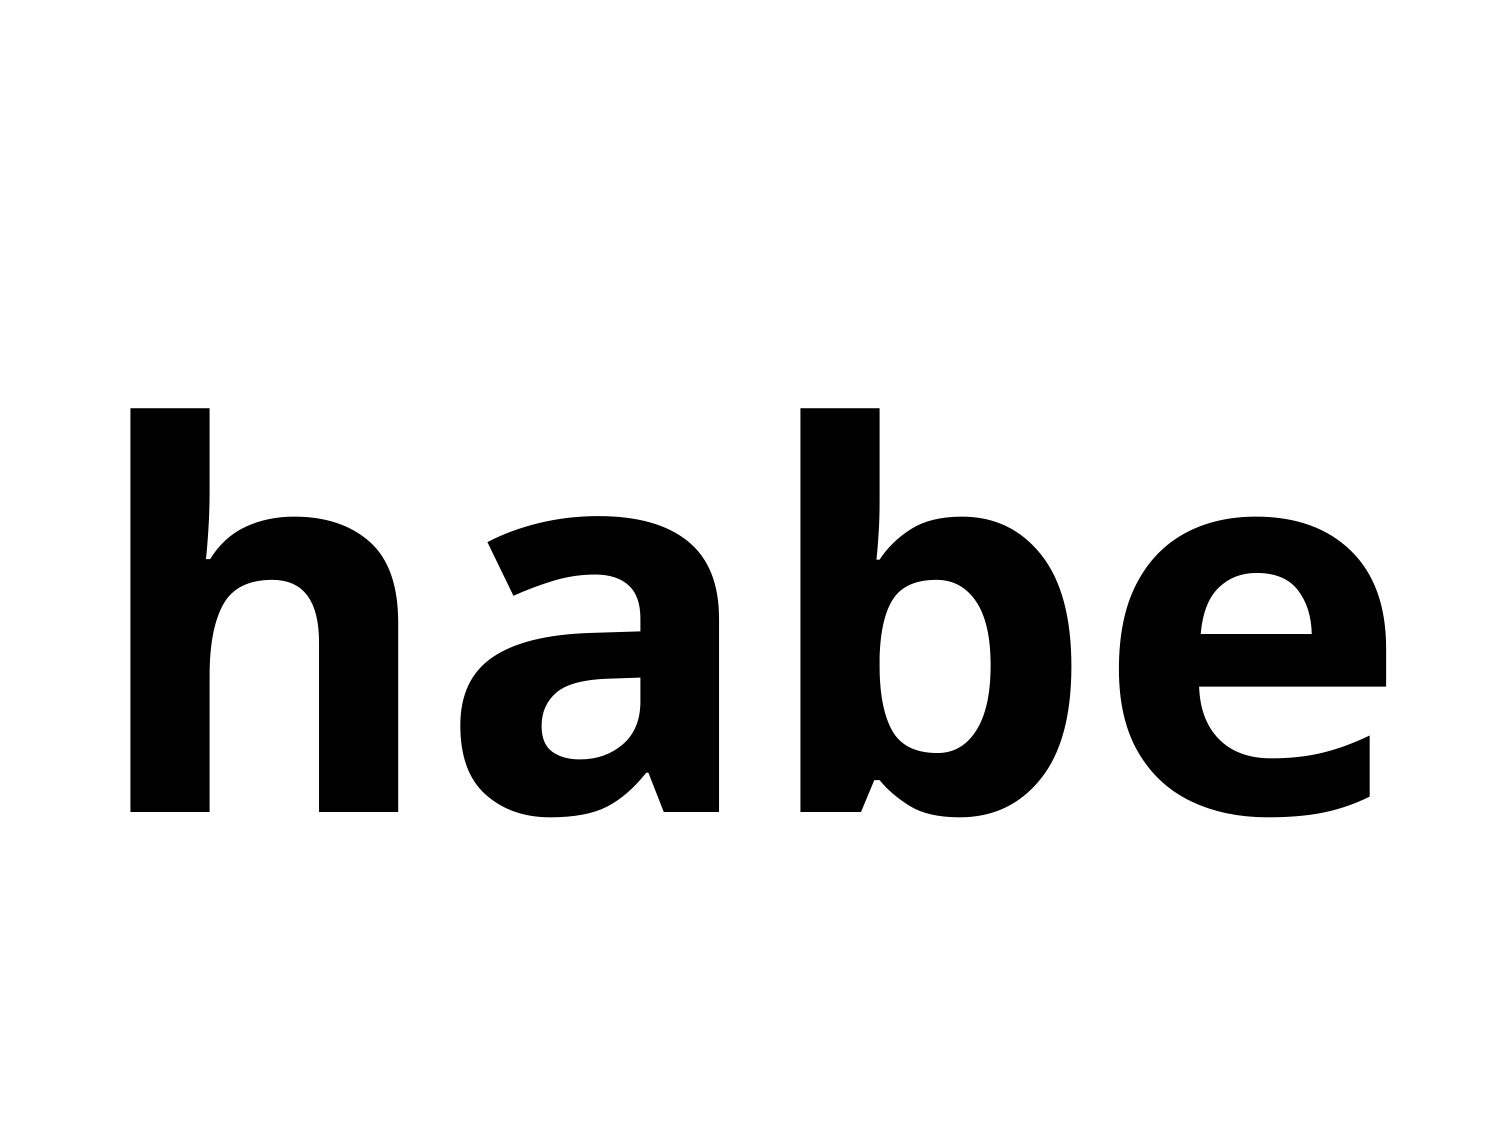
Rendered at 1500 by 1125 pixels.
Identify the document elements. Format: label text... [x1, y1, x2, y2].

text_box habe [112, 224, 1388, 975]
